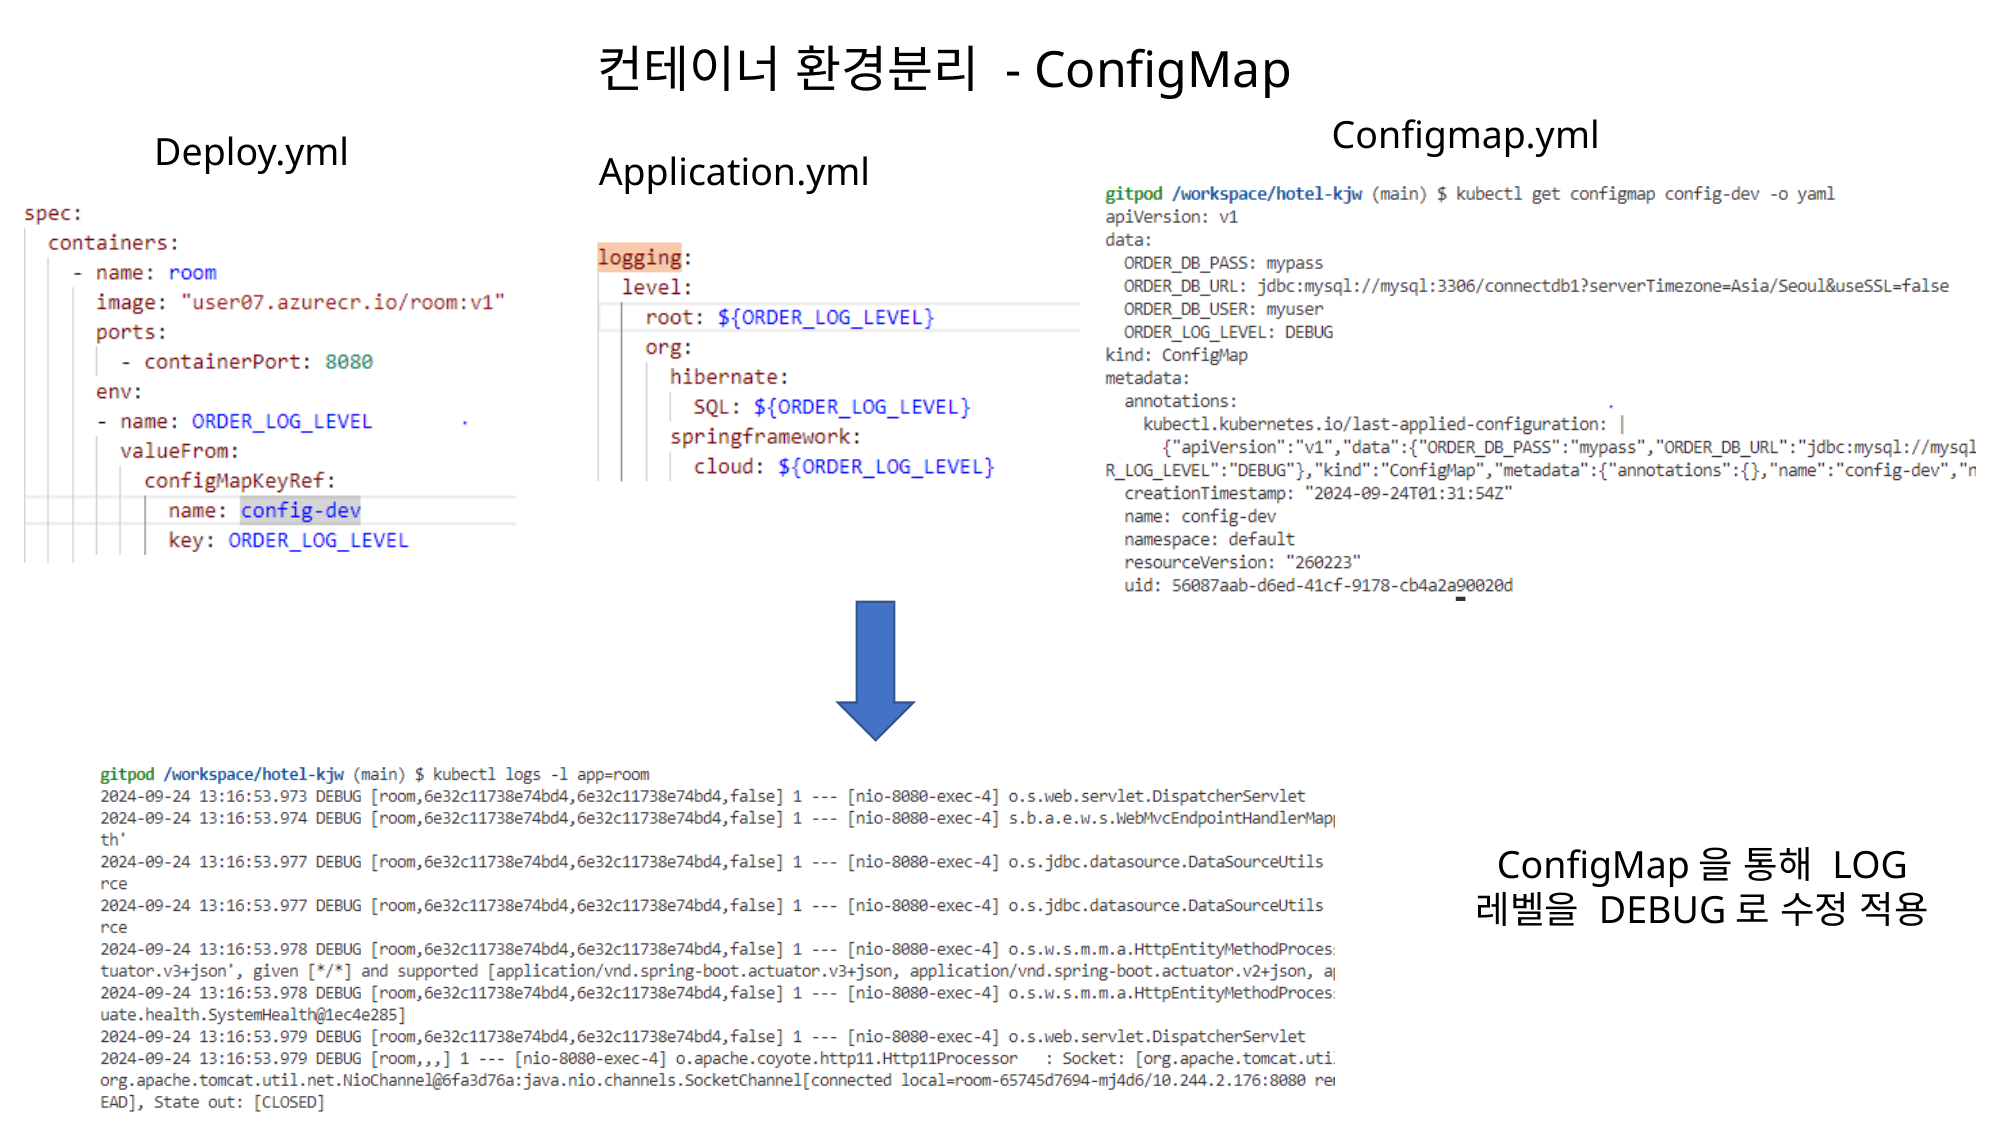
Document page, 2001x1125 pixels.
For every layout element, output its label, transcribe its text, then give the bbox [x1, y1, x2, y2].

picture [24, 202, 516, 563]
picture [95, 766, 1335, 1113]
subtitle 컨테이너 환경분리 - ConfigMap [194, 36, 1695, 132]
text_box ConfigMap을 통해 LOG 레벨을 DEBUG로 수정 적용 [1427, 842, 1978, 930]
text_box Application.yml [505, 134, 964, 206]
picture [1104, 185, 1976, 601]
text_box Configmap.yml [1236, 97, 1695, 169]
picture [596, 238, 1080, 524]
text_box Deploy.yml [22, 115, 482, 186]
text_box [835, 600, 916, 742]
